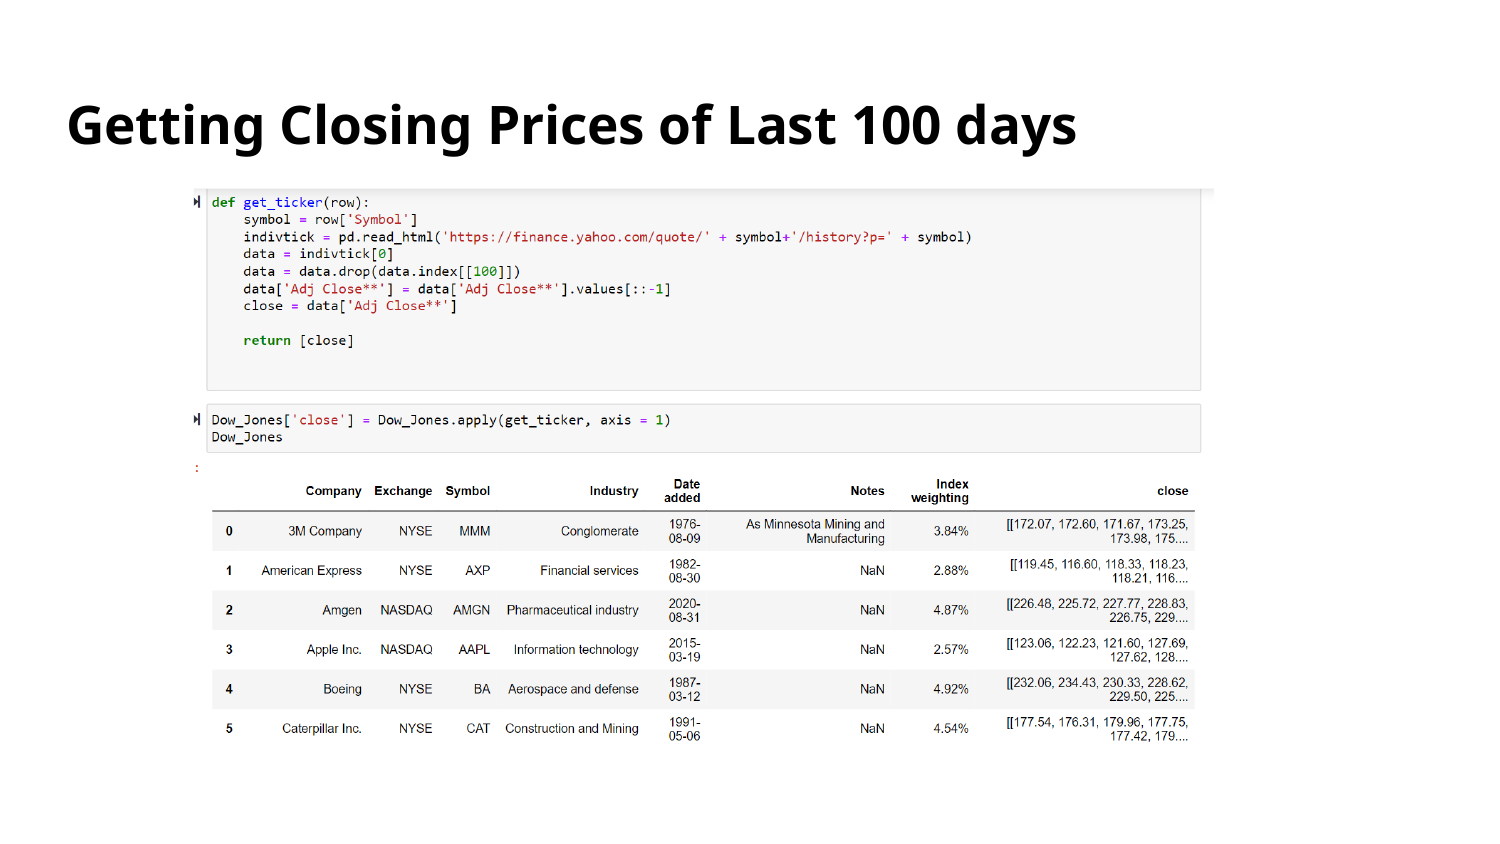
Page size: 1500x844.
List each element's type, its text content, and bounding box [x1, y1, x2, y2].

picture [193, 185, 1215, 746]
title Getting Closing Prices of Last 100 days [51, 72, 1449, 176]
